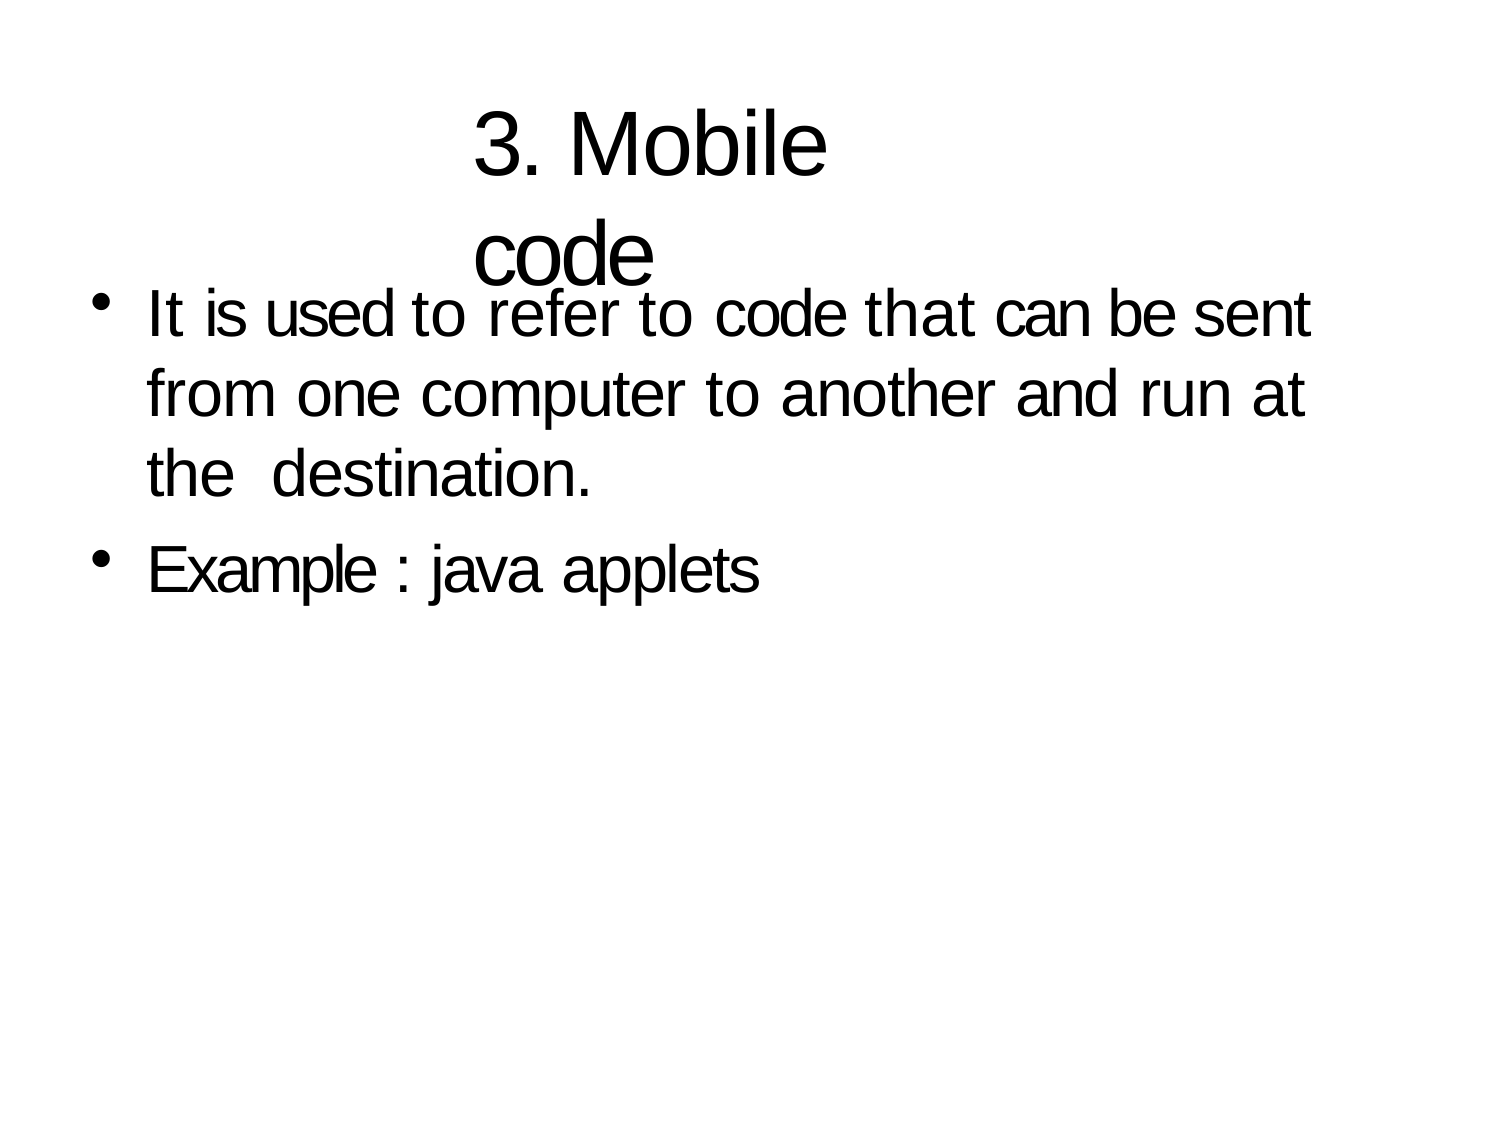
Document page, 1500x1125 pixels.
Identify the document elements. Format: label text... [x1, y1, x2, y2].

text_box It is used to refer to code that can be sent from one computer to another and run at the destination. Example : java applets [87, 267, 1382, 607]
title 3. Mobile code [470, 81, 1029, 267]
